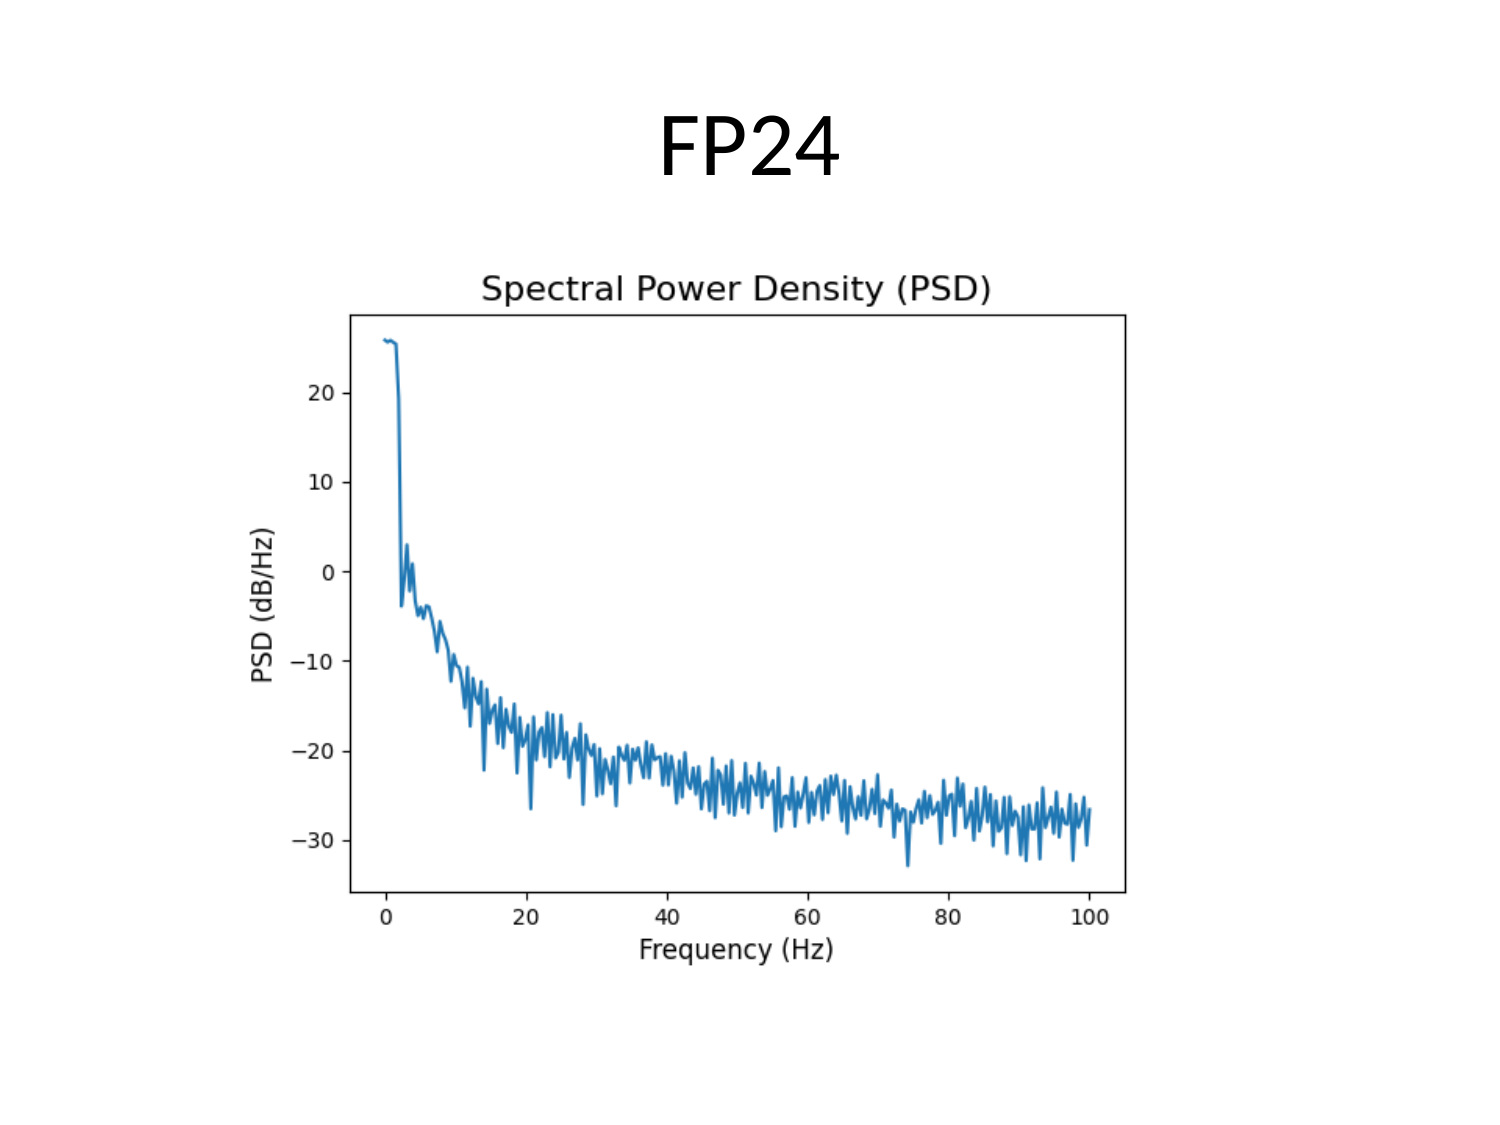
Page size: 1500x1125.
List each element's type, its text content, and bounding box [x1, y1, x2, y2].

picture [224, 224, 1226, 976]
title FP24 [75, 45, 1425, 233]
